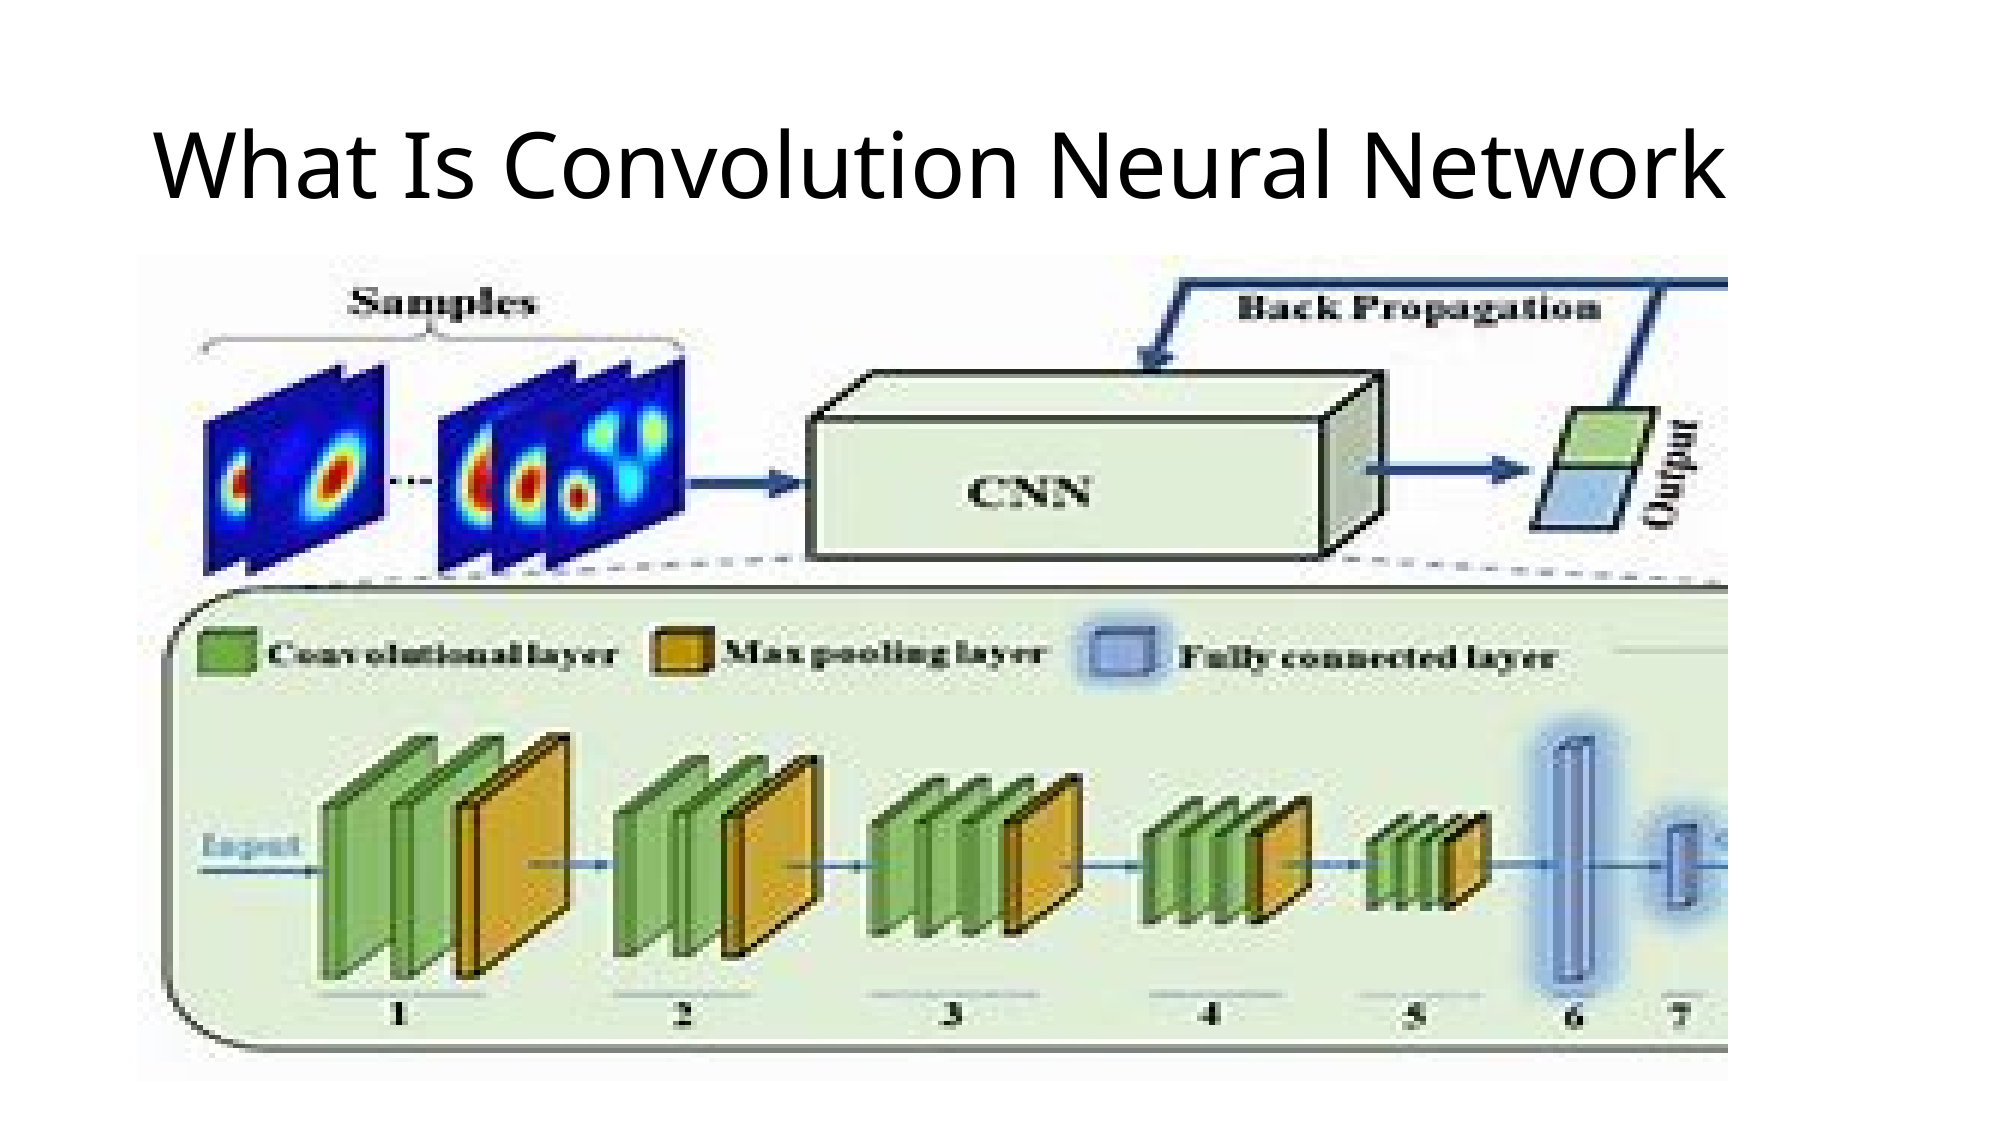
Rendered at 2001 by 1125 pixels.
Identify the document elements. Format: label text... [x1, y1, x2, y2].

title What Is Convolution Neural Network [137, 59, 1863, 278]
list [137, 255, 1728, 1081]
